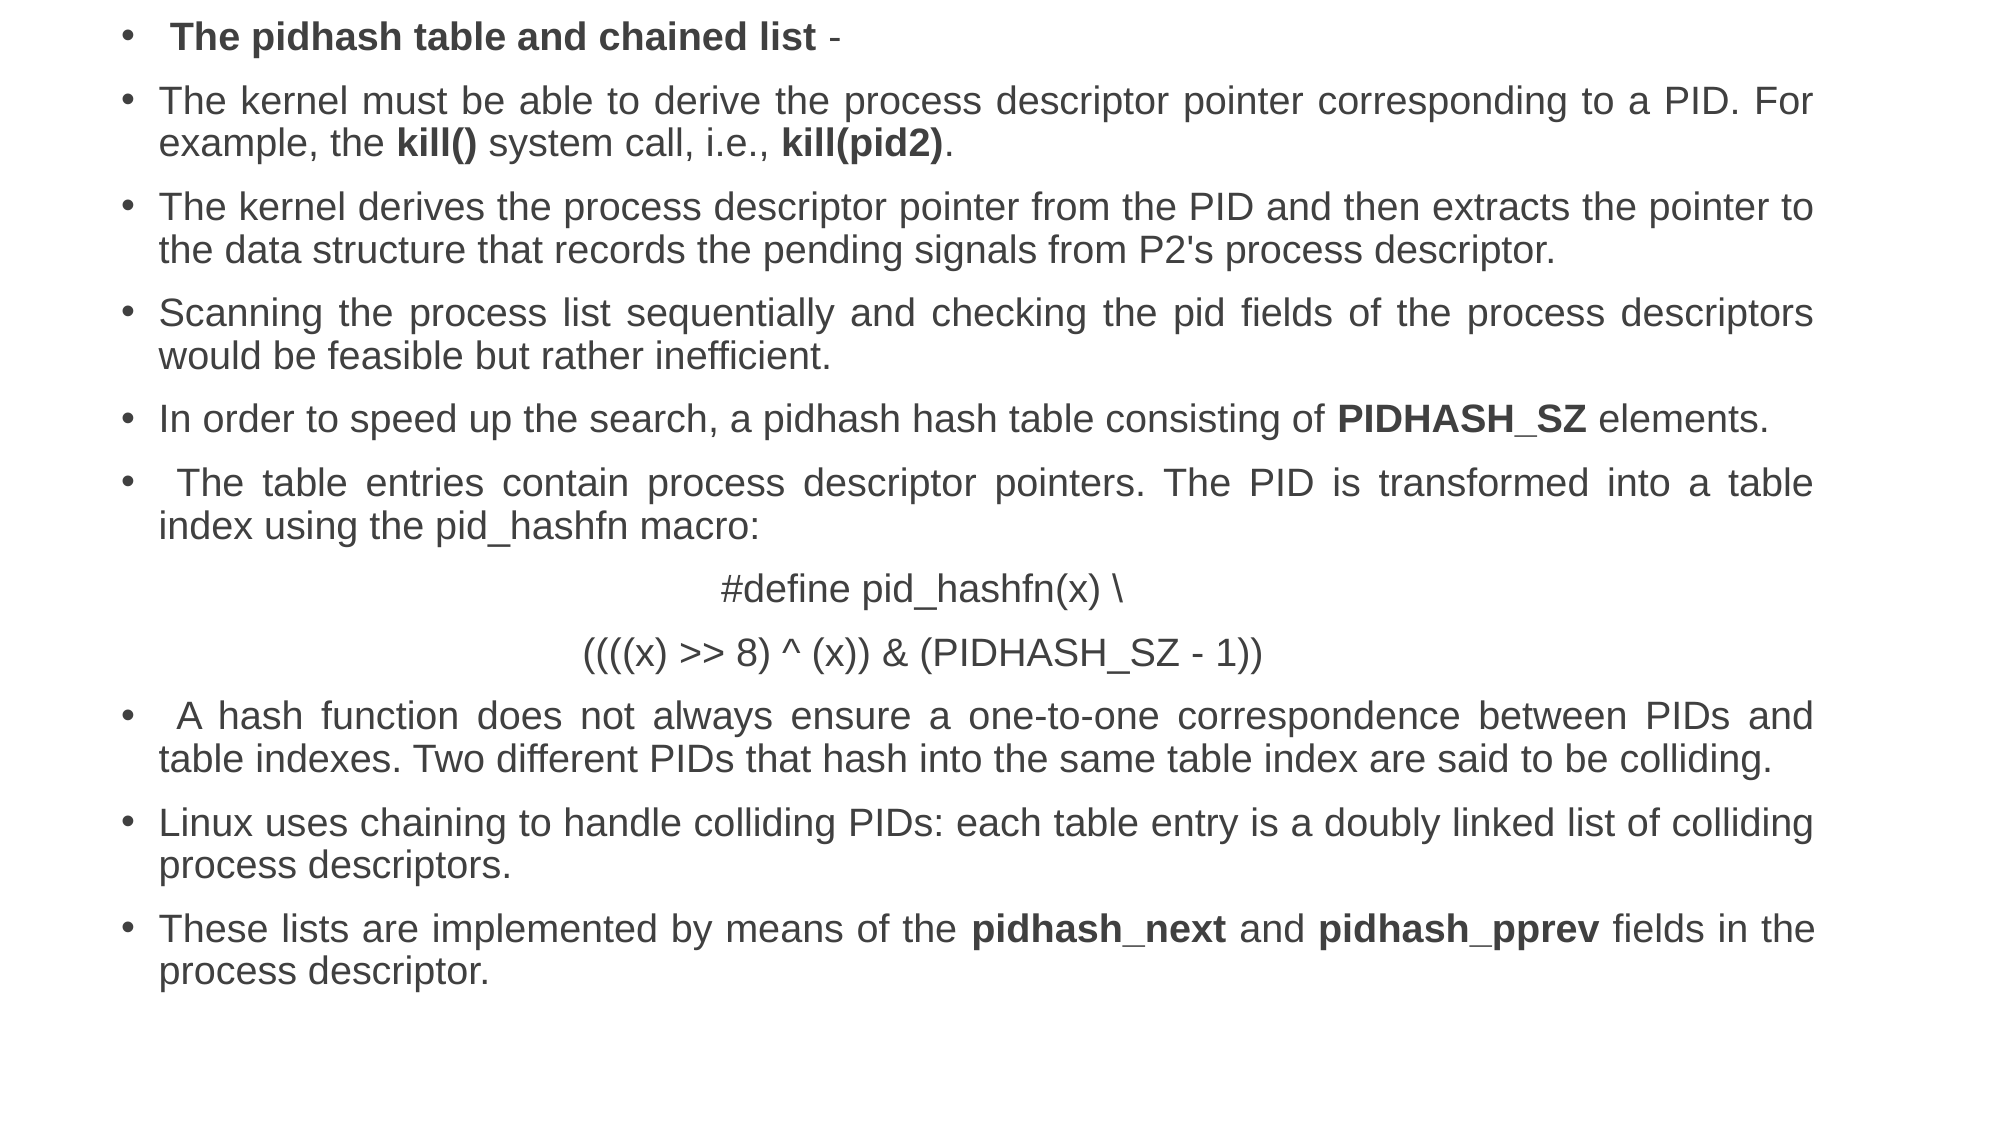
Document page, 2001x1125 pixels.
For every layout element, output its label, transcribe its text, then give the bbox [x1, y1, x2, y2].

list The pidhash table and chained list - The kernel must be able to derive the process descriptor pointer corresponding to a PID. For example, the kill() system call, i.e., kill(pid2). The kernel derives the process descriptor pointer from the PID and then extracts the pointer to the data structure that records the pending signals from P2's process descriptor. Scanning the process list sequentially and checking the pid fields of the process descriptors would be feasible but rather inefficient. In order to speed up the search, a pidhash hash table consisting of PIDHASH_SZ elements. The table entries contain process descriptor pointers. The PID is transformed into a table index using the pid_hashfn macro: #define pid_hashfn(x) \ ((((x) >> 8) ^ (x)) & (PIDHASH_SZ - 1)) A hash function does not always ensure a one-to-one correspondence between PIDs and table indexes. Two different PIDs that hash into the same table index are said to be colliding. Linux uses chaining to handle colliding PIDs: each table entry is a doubly linked list of colliding process descriptors. These lists are implemented by means of the pidhash_next and pidhash_pprev fields in the process descriptor. [106, 8, 1832, 1119]
